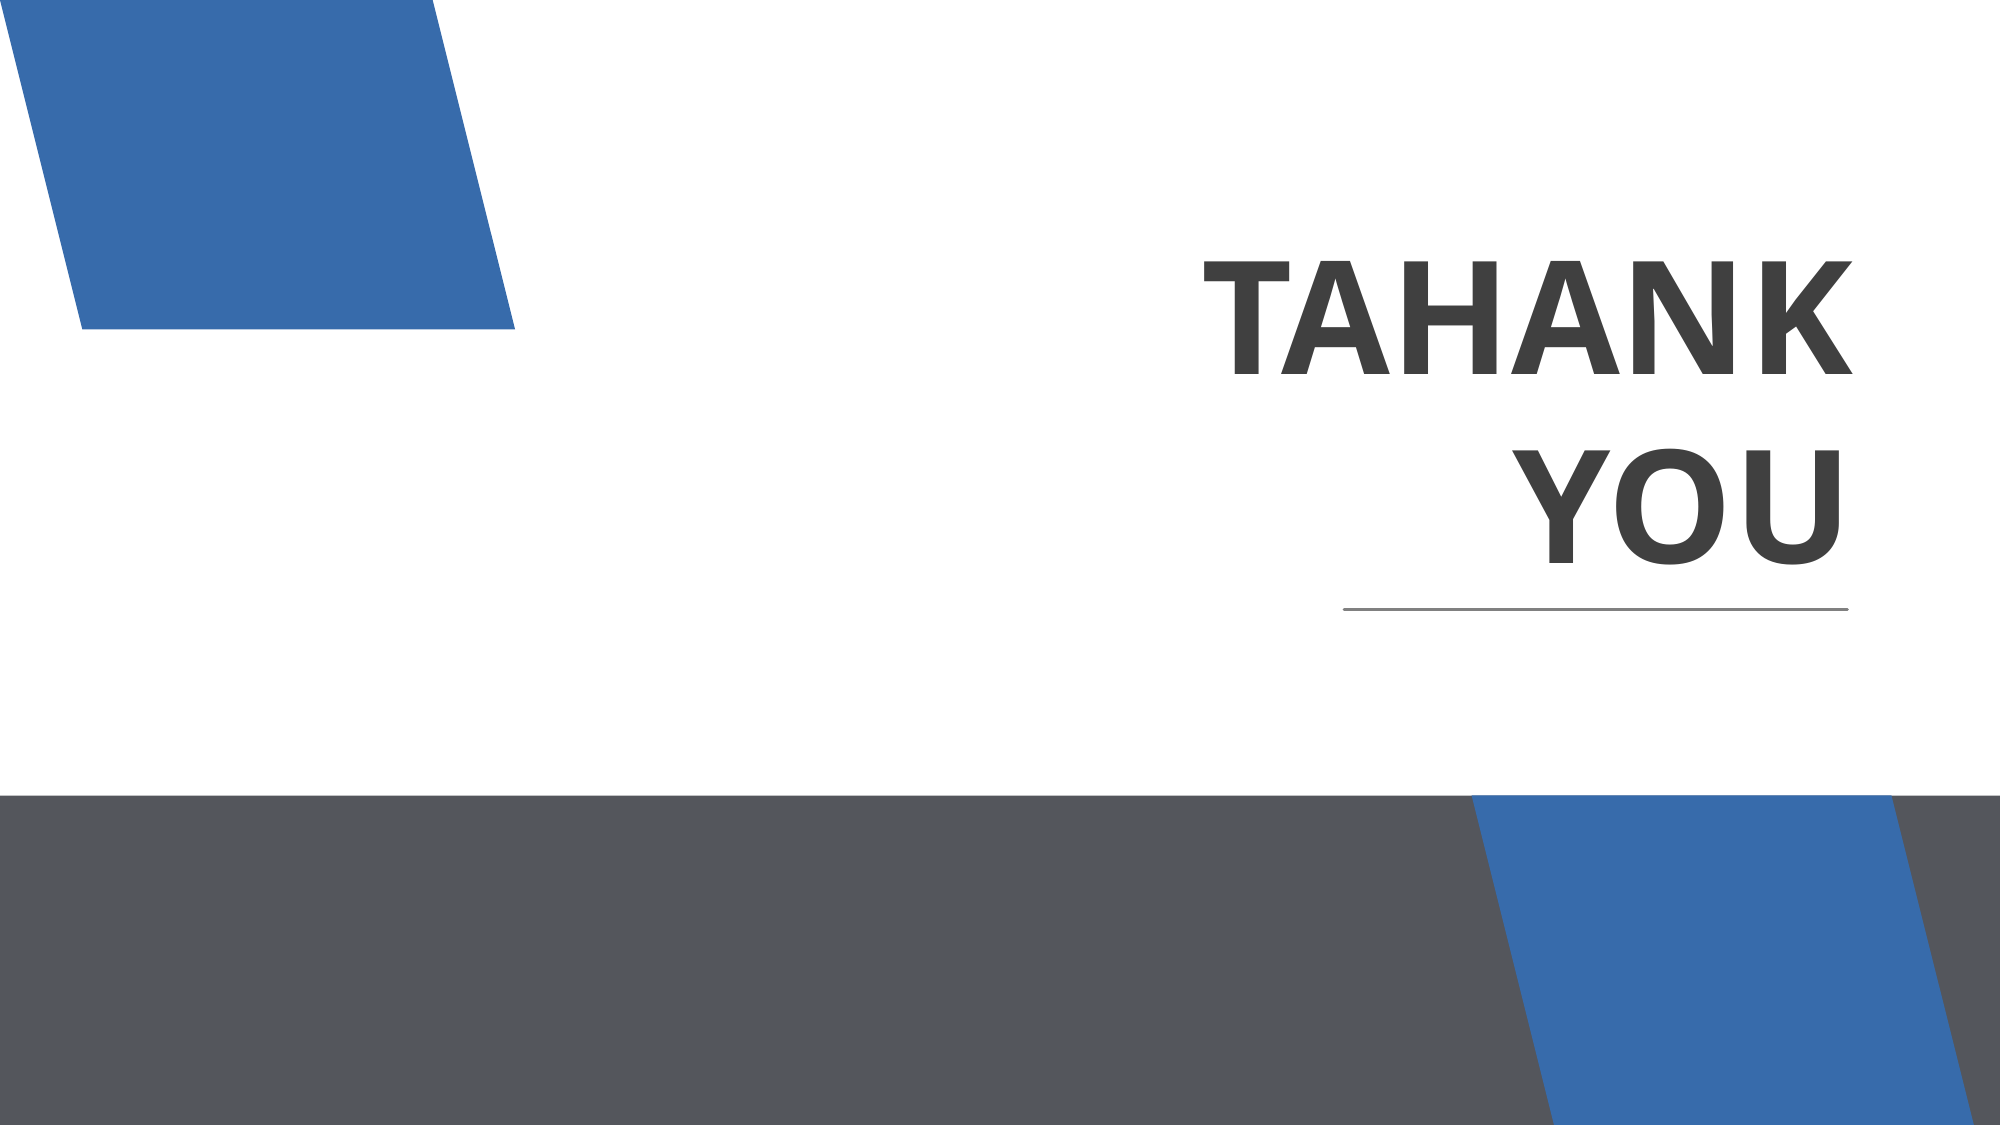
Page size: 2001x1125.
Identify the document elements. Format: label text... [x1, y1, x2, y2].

title TAHANK YOU [958, 207, 1867, 603]
